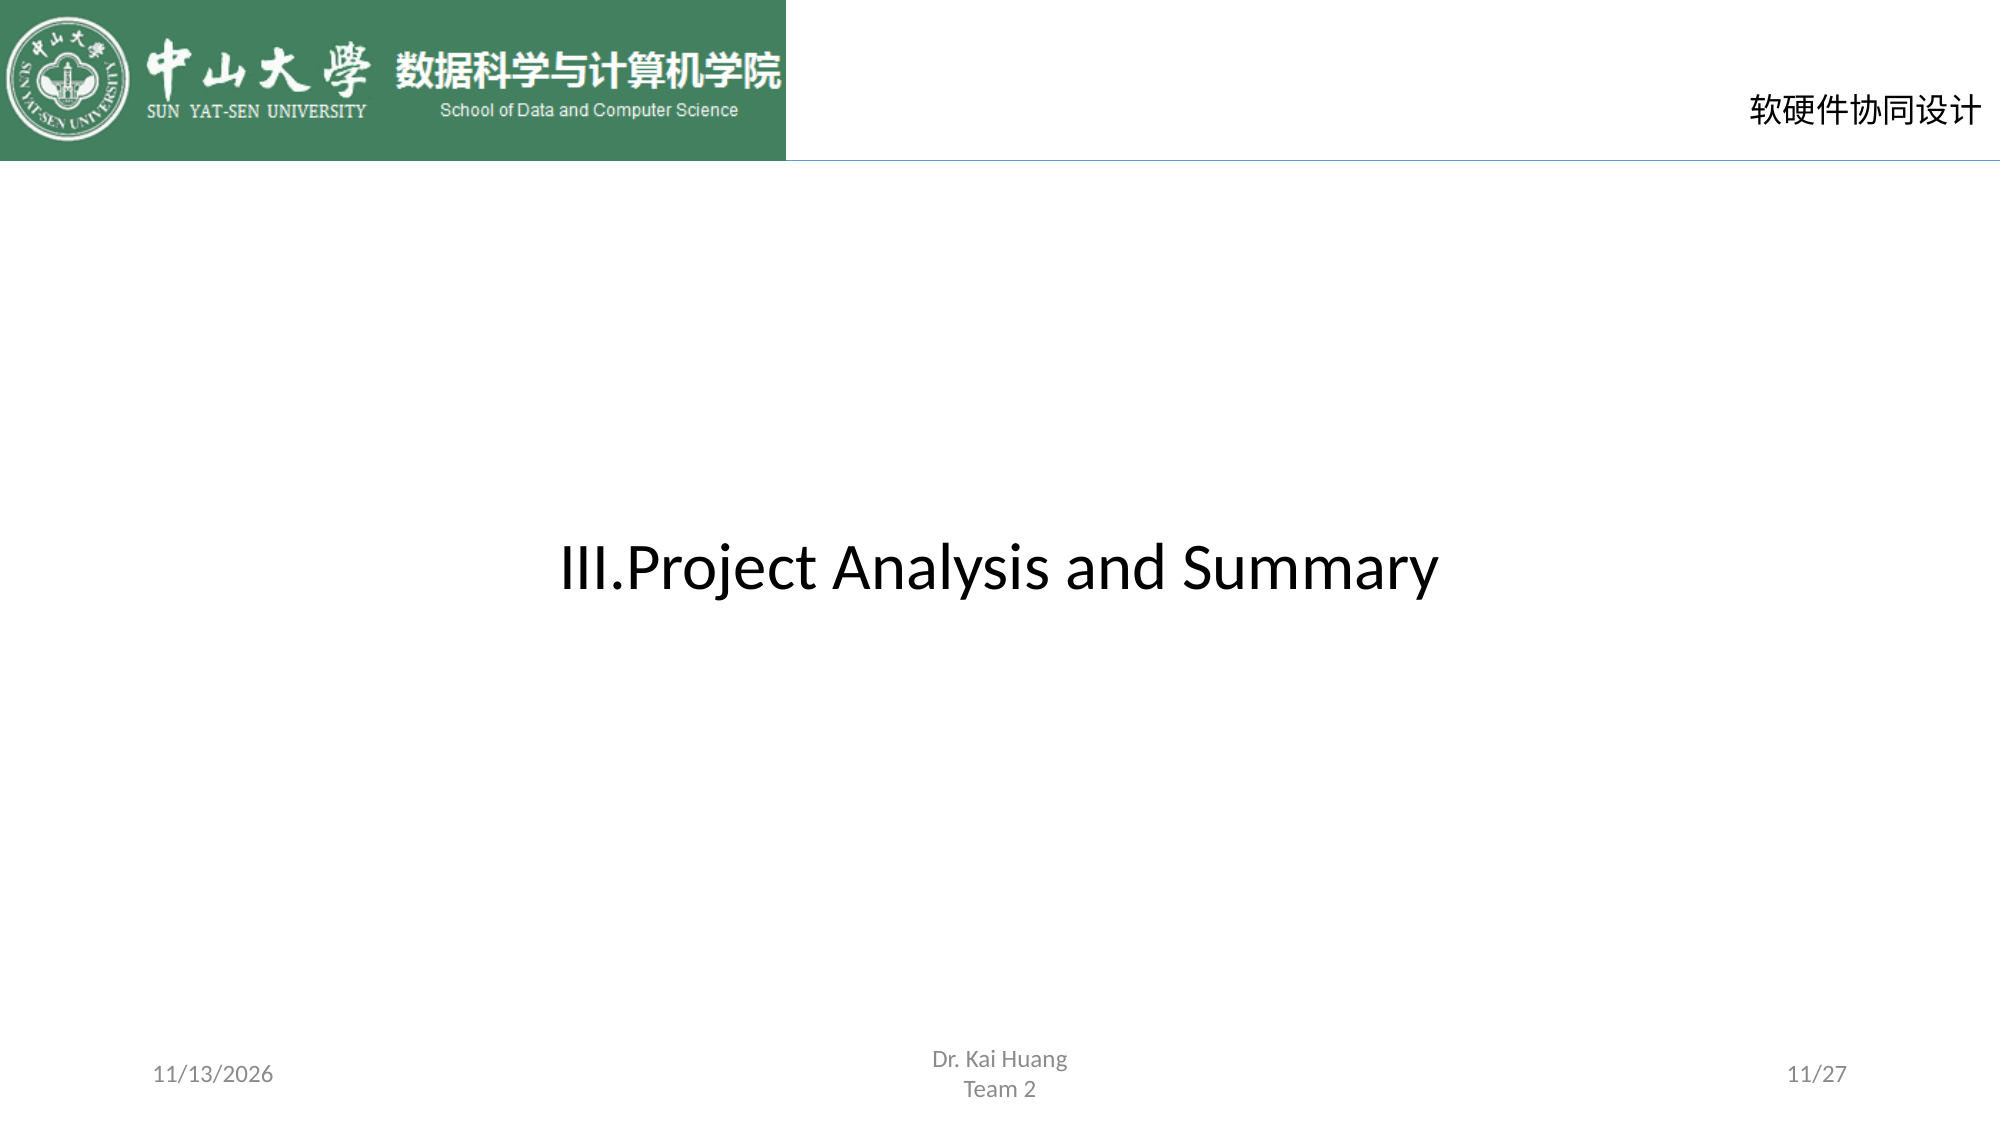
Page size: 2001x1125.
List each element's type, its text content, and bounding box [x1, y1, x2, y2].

footer Dr. Kai Huang Team 2 [662, 1042, 1338, 1103]
text_box III.Project Analysis and Summary [544, 515, 1456, 610]
picture [0, 0, 786, 161]
slide_number 11/27 [1412, 1042, 1863, 1103]
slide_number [137, 1042, 588, 1103]
